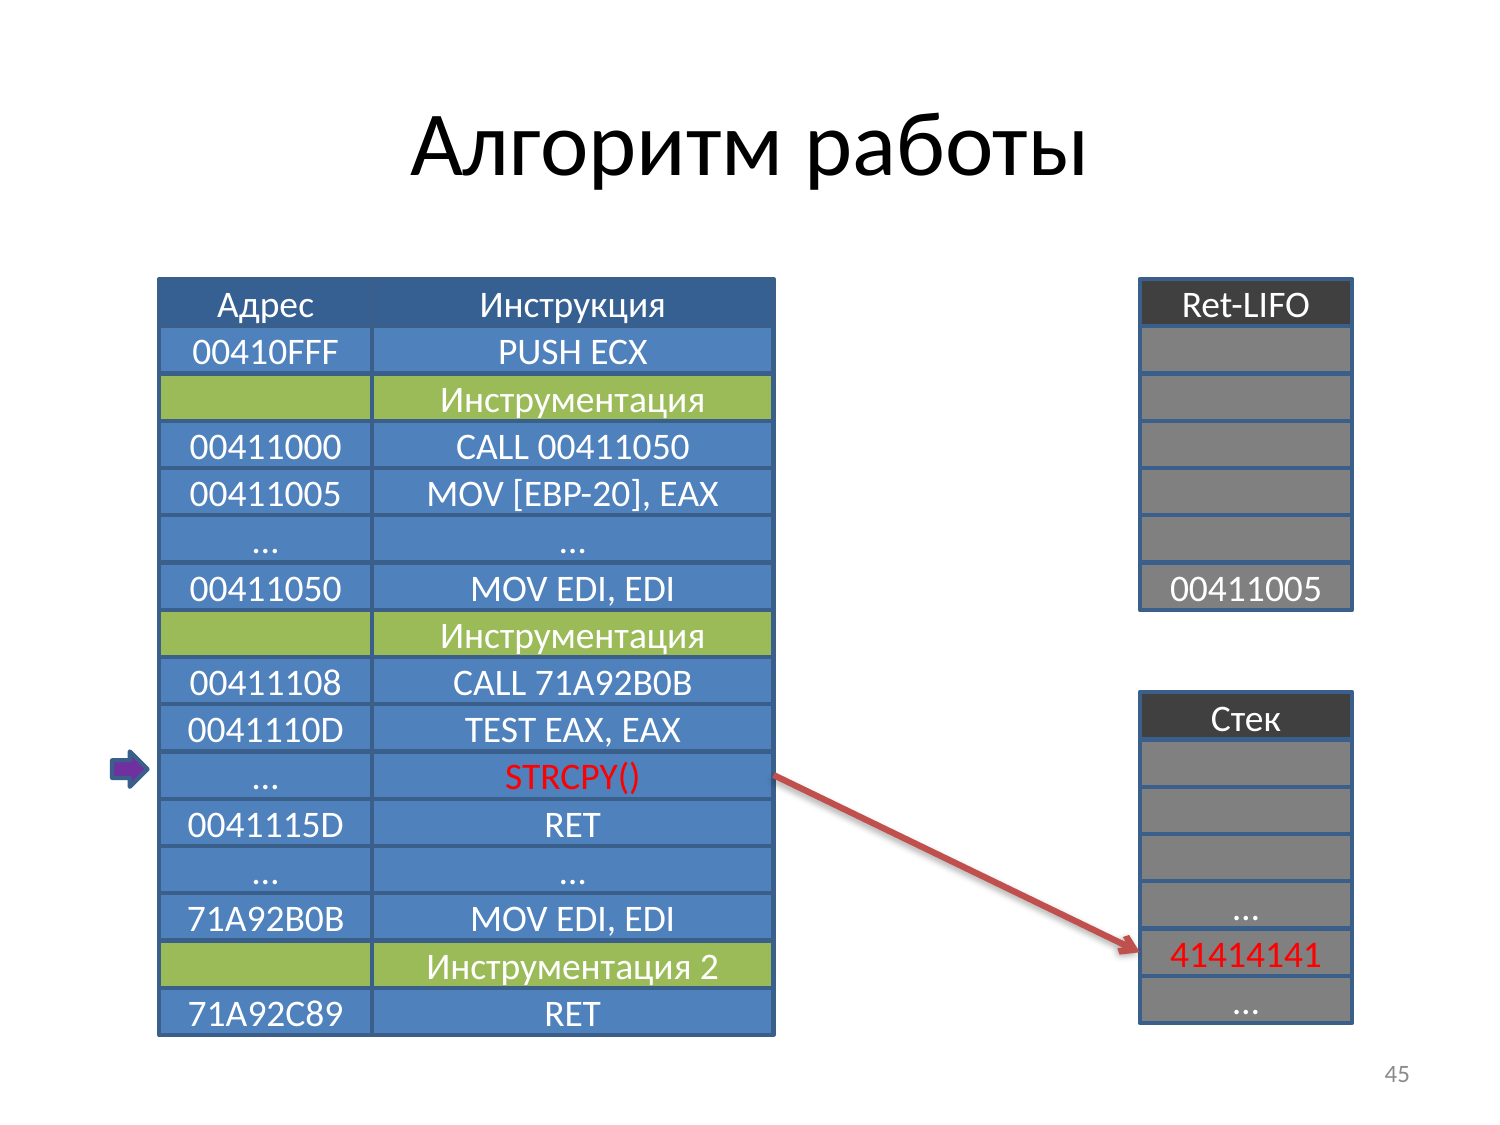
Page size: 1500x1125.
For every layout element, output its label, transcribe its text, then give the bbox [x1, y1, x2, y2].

text_box … [1145, 883, 1354, 931]
text_box 00411108 [157, 659, 370, 702]
text_box MOV [EBP-20], EAX [370, 466, 776, 513]
text_box [1145, 789, 1354, 836]
text_box … [157, 844, 370, 895]
text_box 00411050 [157, 560, 370, 608]
text_box PUSH ECX [370, 328, 776, 371]
title Алгоритм работы [75, 45, 1425, 233]
text_box … [1138, 978, 1354, 1025]
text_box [773, 774, 1141, 953]
text_box RET [370, 990, 776, 1037]
text_box [157, 938, 370, 990]
text_box 00411005 [1138, 564, 1354, 612]
text_box STRCPY() [370, 749, 776, 797]
text_box [1138, 376, 1354, 423]
text_box 00411005 [157, 466, 370, 513]
text_box CALL 00411050 [370, 423, 776, 466]
text_box CALL 71A92B0B [370, 659, 776, 702]
text_box 41414141 [1138, 931, 1354, 978]
text_box Инструментация [370, 608, 776, 659]
slide_number 45 [1074, 1042, 1425, 1103]
text_box RET [370, 797, 768, 844]
text_box [1138, 328, 1354, 376]
text_box TEST EAX, EAX [370, 702, 776, 749]
text_box [1138, 517, 1354, 564]
text_box … [157, 749, 370, 797]
text_box … [157, 513, 370, 560]
text_box [1138, 423, 1354, 470]
text_box 0041115D [157, 797, 370, 844]
text_box MOV EDI, EDI [370, 895, 768, 938]
text_box [157, 608, 370, 659]
text_box … [370, 844, 768, 895]
text_box 0041110D [157, 702, 370, 749]
text_box Стек [1138, 690, 1354, 742]
text_box [1138, 742, 1354, 789]
text_box 71A92C89 [157, 990, 370, 1037]
text_box Инструкция [370, 277, 776, 328]
text_box [157, 371, 370, 423]
text_box MOV EDI, EDI [370, 560, 776, 608]
text_box 00410FFF [157, 328, 370, 371]
text_box 71A92B0B [157, 895, 370, 938]
text_box … [370, 513, 776, 560]
text_box [1145, 836, 1354, 883]
text_box Ret-LIFO [1138, 277, 1354, 328]
text_box Адрес [157, 277, 370, 328]
text_box 00411000 [157, 423, 370, 466]
text_box [109, 749, 150, 789]
text_box [1138, 470, 1354, 517]
text_box Инструментация 2 [370, 938, 776, 990]
text_box Инструментация [370, 371, 776, 423]
